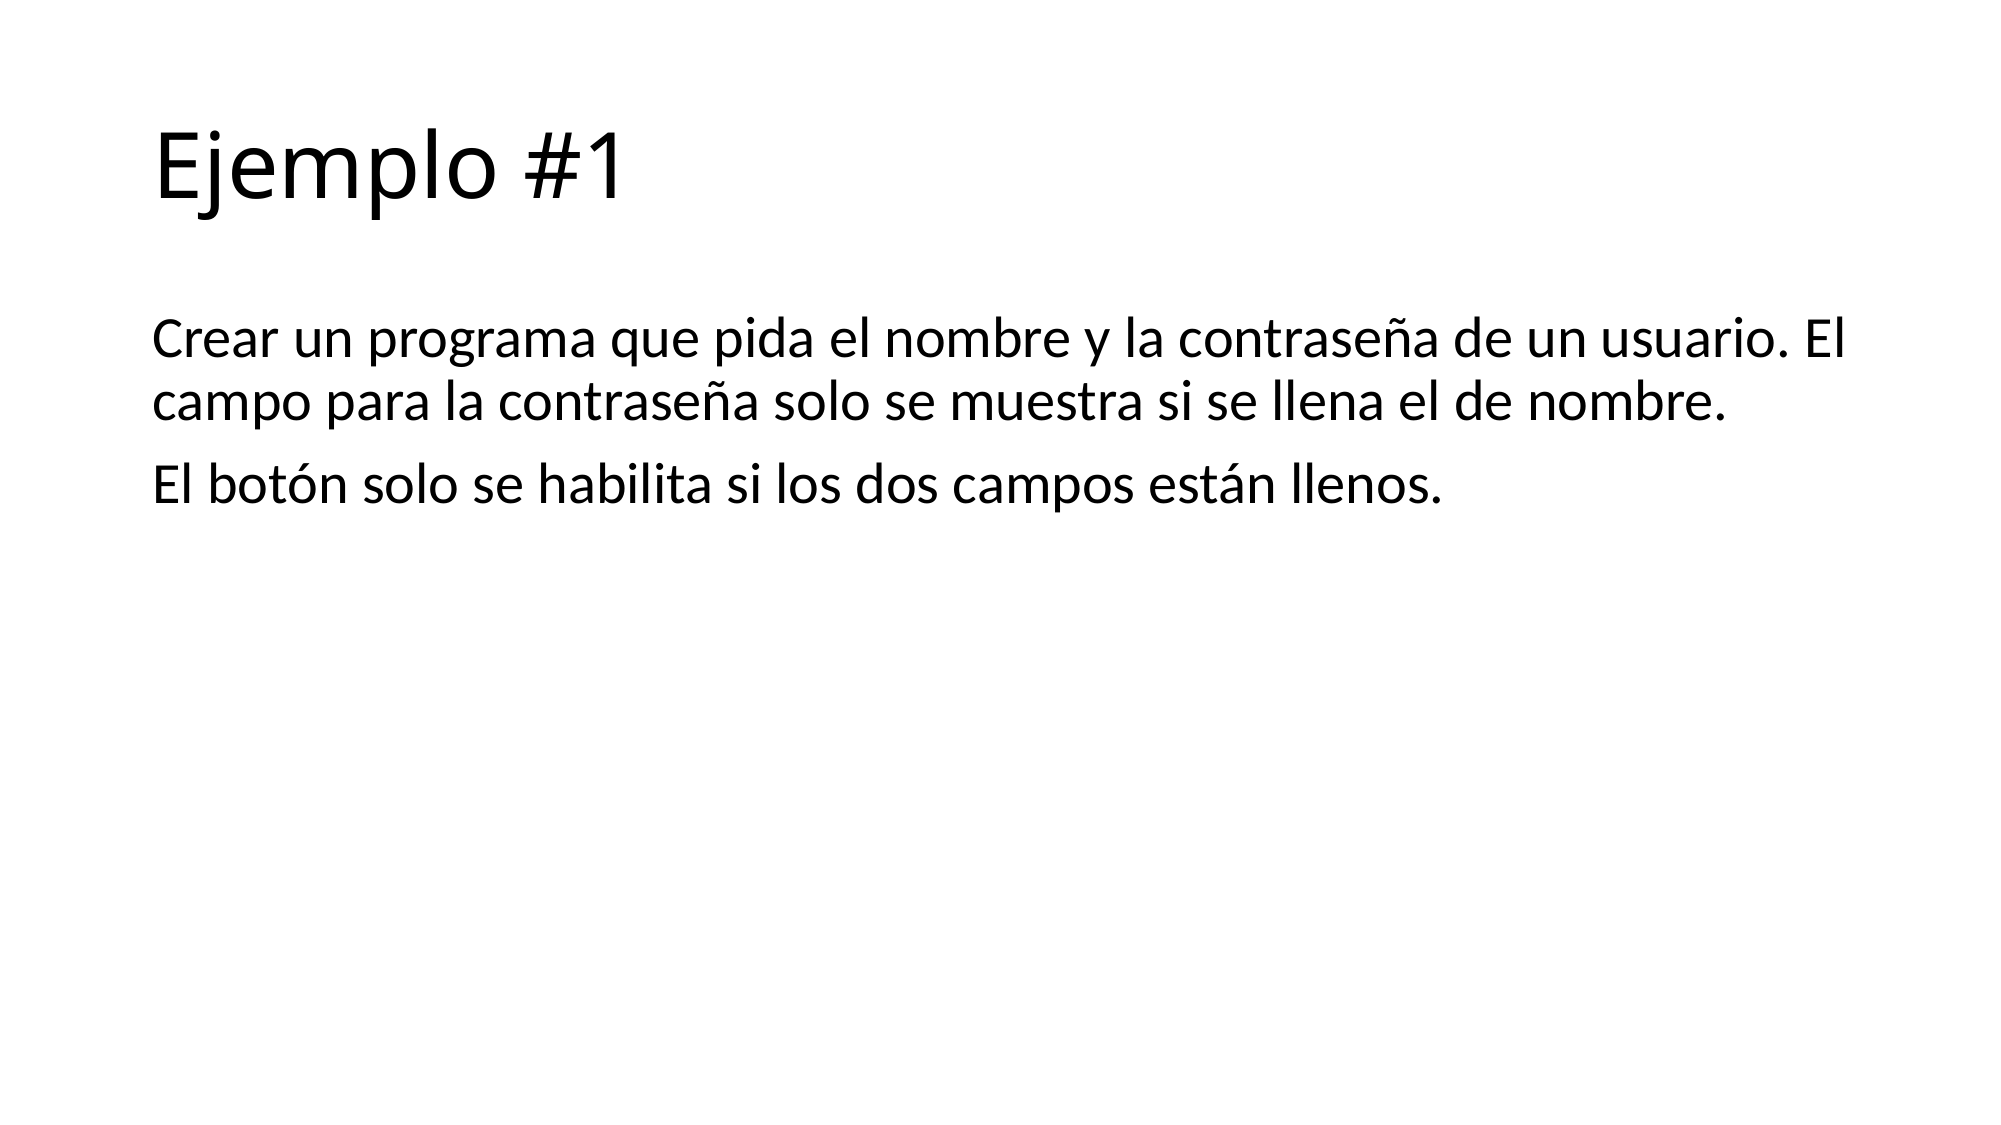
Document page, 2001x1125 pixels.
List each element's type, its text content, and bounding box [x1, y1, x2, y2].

title Ejemplo #1 [137, 59, 1863, 278]
list Crear un programa que pida el nombre y la contraseña de un usuario. El campo para la contraseña solo se muestra si se llena el de nombre. El botón solo se habilita si los dos campos están llenos. [137, 299, 1863, 1014]
